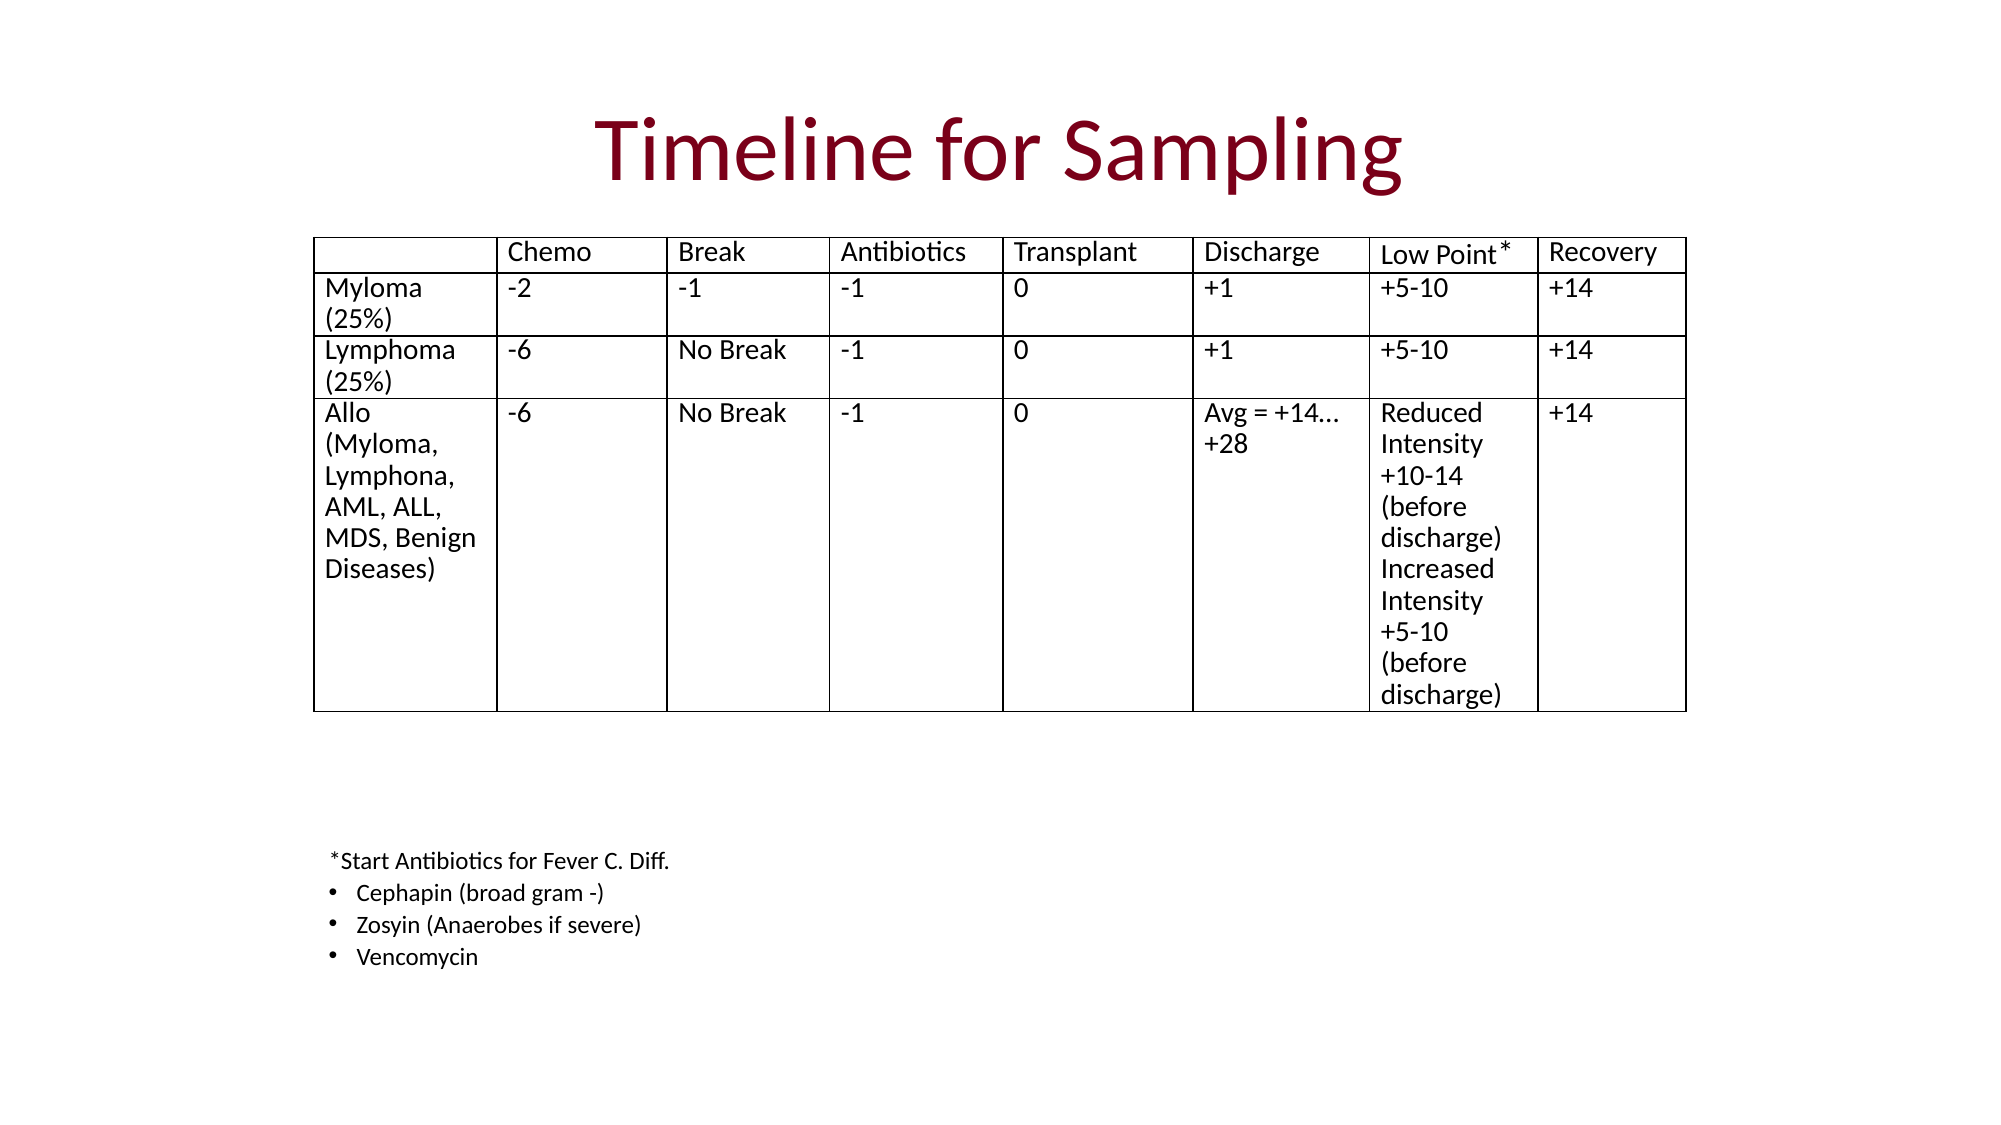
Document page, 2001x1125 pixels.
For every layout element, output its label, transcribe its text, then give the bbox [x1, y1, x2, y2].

table_cell 0 [1004, 337, 1192, 398]
table_cell +14 [1539, 399, 1685, 711]
table_cell Avg = +14…+28 [1194, 399, 1369, 711]
title Timeline for Sampling [148, 48, 1852, 239]
table_cell -1 [830, 274, 1002, 335]
table_cell Myloma (25%) [315, 274, 496, 335]
table_cell -1 [830, 337, 1002, 398]
table_header Break [668, 238, 829, 272]
table_cell -2 [498, 274, 666, 335]
table_cell 0 [1004, 274, 1192, 335]
table_header Chemo [498, 238, 666, 272]
table_cell +5-10 [1370, 274, 1537, 335]
table_cell +1 [1194, 337, 1369, 398]
table_cell -1 [668, 274, 829, 335]
table_cell -1 [830, 399, 1002, 711]
table_cell Reduced Intensity +10-14 (before discharge) Increased Intensity +5-10 (before discharge) [1370, 399, 1537, 711]
table_cell -6 [498, 337, 666, 398]
table_header Antibiotics [830, 238, 1002, 272]
table_cell No Break [668, 399, 829, 711]
table_cell Lymphoma (25%) [315, 337, 496, 398]
table_cell No Break [668, 337, 829, 398]
table_cell +1 [1194, 274, 1369, 335]
table_cell +5-10 [1370, 337, 1537, 398]
table_cell -6 [498, 399, 666, 711]
table_header Recovery [1539, 238, 1685, 272]
table_cell +14 [1539, 337, 1685, 398]
table_cell 0 [1004, 399, 1192, 711]
table_header [315, 238, 496, 272]
table_cell +14 [1539, 274, 1685, 335]
table_cell Allo (Myloma, Lymphona, AML, ALL, MDS, Benign Diseases) [315, 399, 496, 711]
table_header Low Point* [1370, 238, 1537, 272]
text_box *Start Antibiotics for Fever C. Diff. Cephapin (broad gram -) Zosyin (Anaerobes if severe) Vencomycin [313, 834, 748, 978]
table_header Transplant [1004, 238, 1192, 272]
table_header Discharge [1194, 238, 1369, 272]
